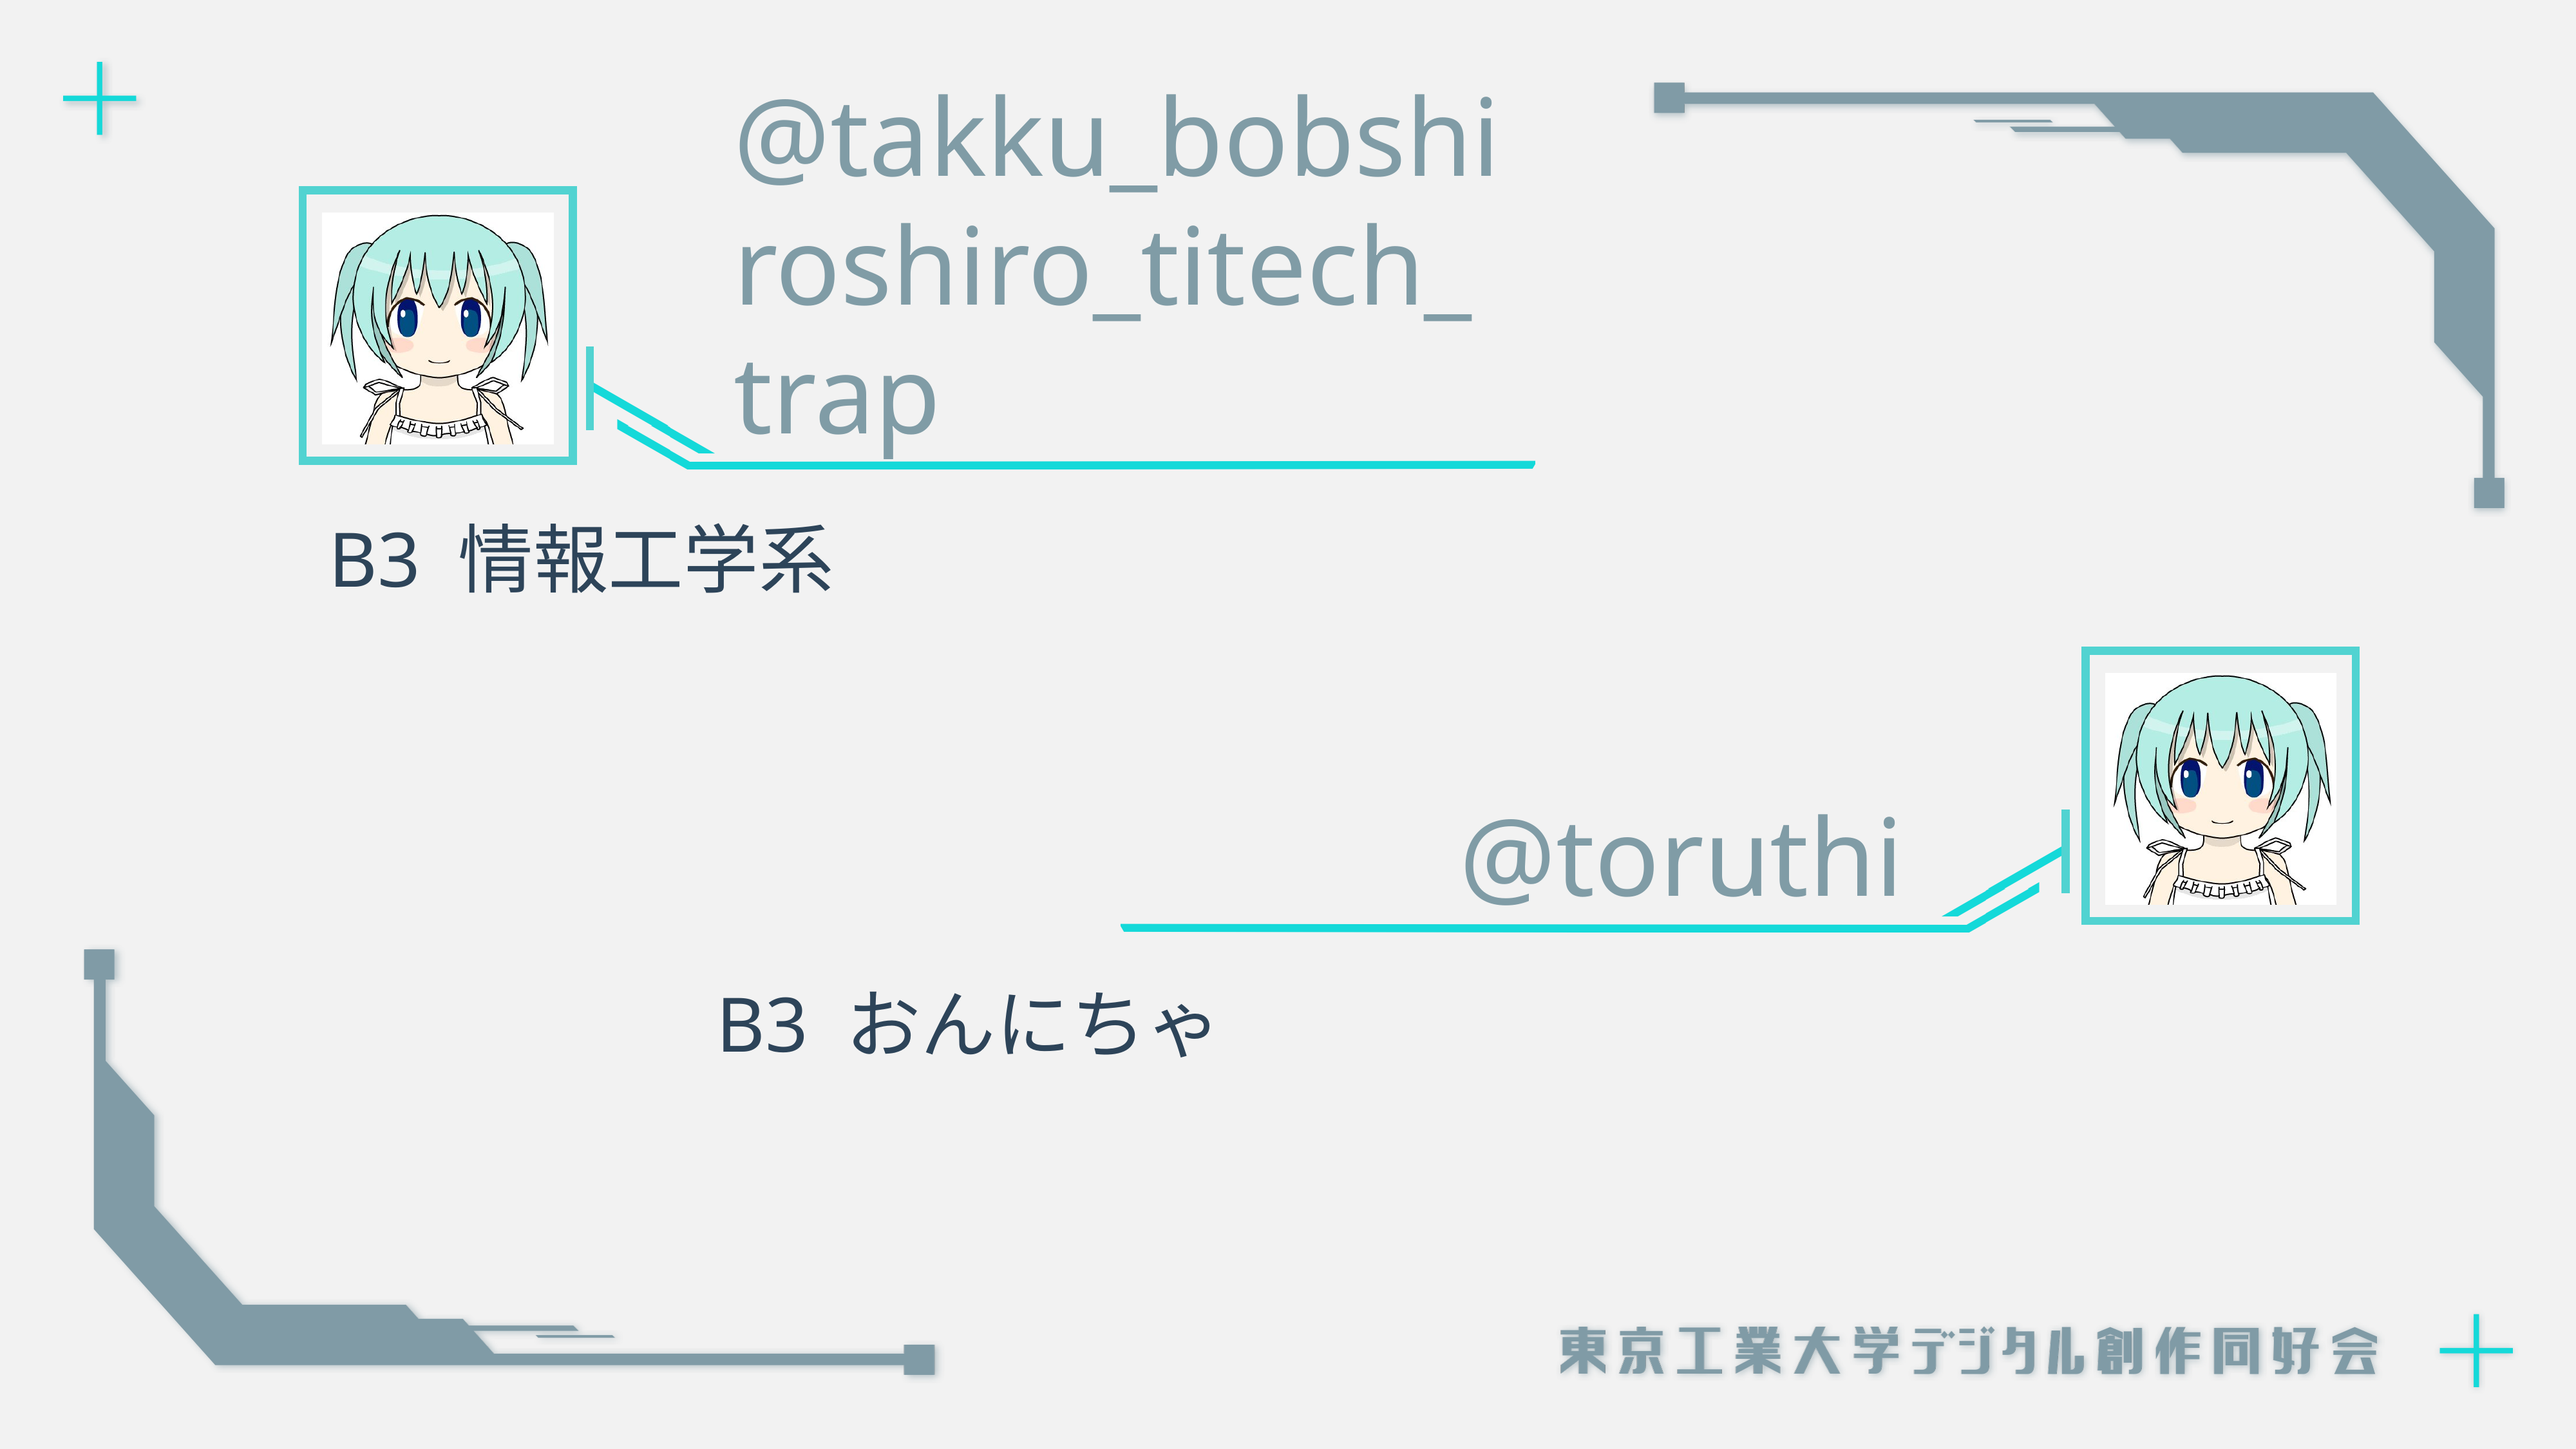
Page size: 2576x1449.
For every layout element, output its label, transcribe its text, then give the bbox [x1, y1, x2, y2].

list @takku_bobshiroshiro_titech_trap [728, 268, 1513, 461]
list @toruthi [1124, 730, 1909, 923]
list B3 情報工学系 [323, 506, 1927, 759]
picture [63, 62, 2513, 1387]
list B3 おんにちゃ [710, 971, 2315, 1224]
